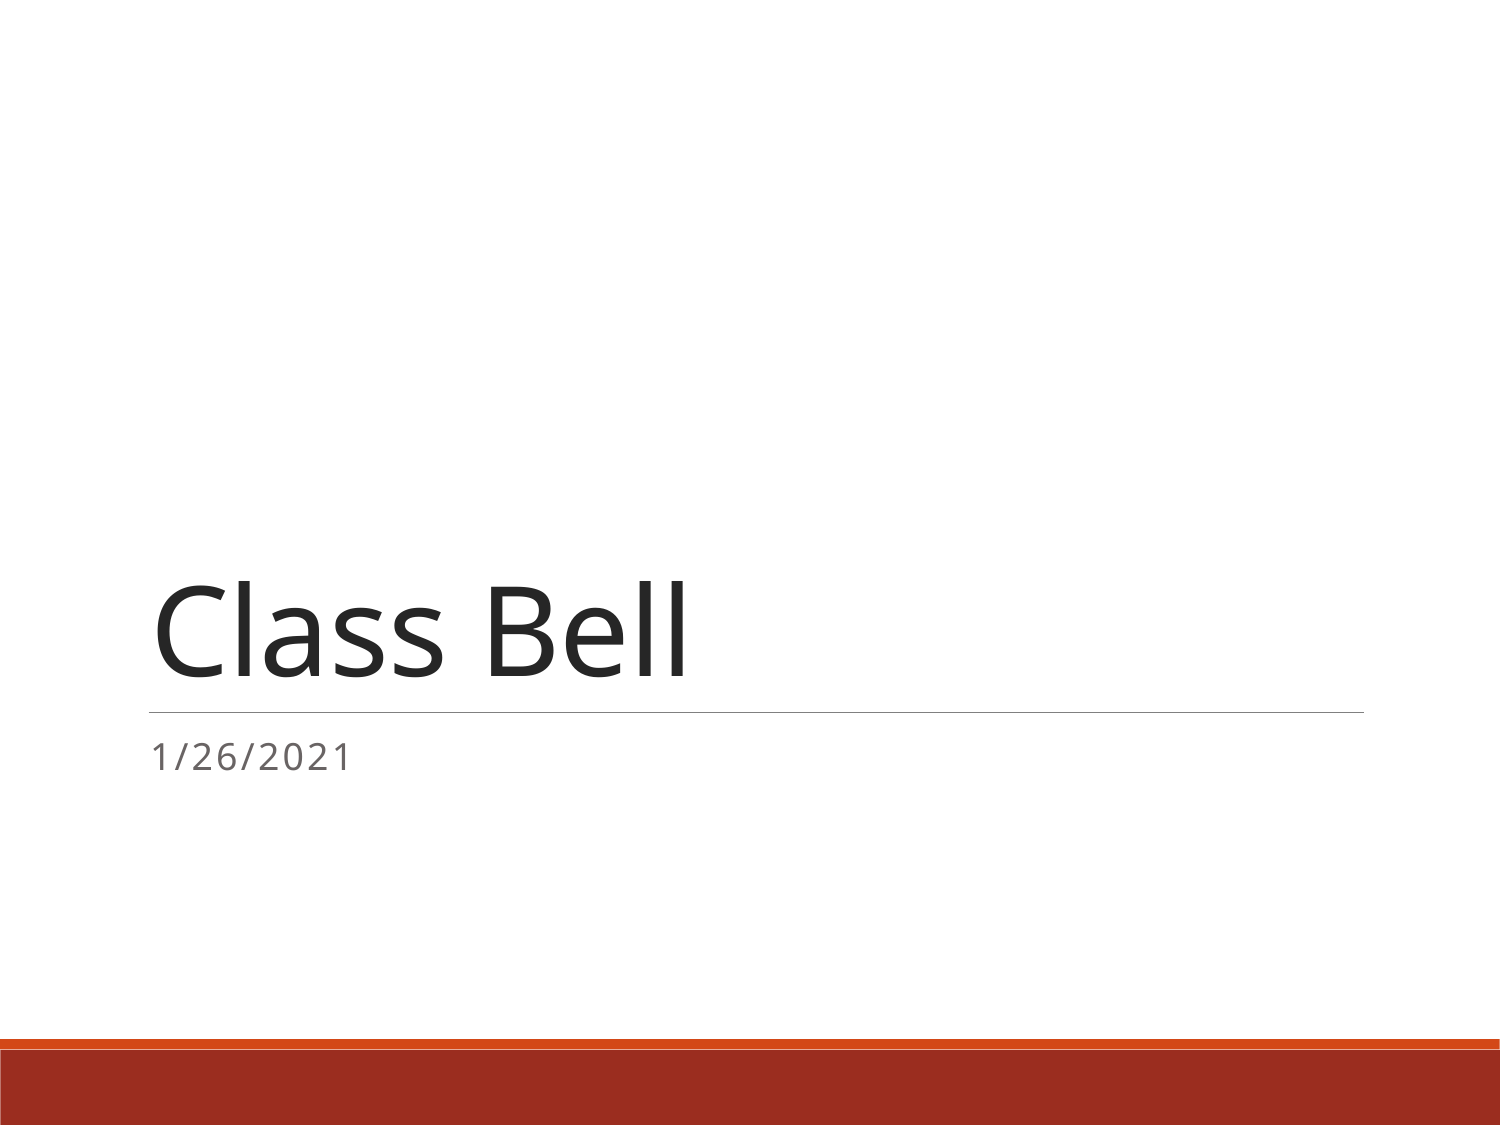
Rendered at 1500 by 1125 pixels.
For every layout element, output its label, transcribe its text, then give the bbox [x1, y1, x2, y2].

list 1/26/2021 [135, 730, 1373, 918]
title Class Bell [135, 124, 1373, 710]
